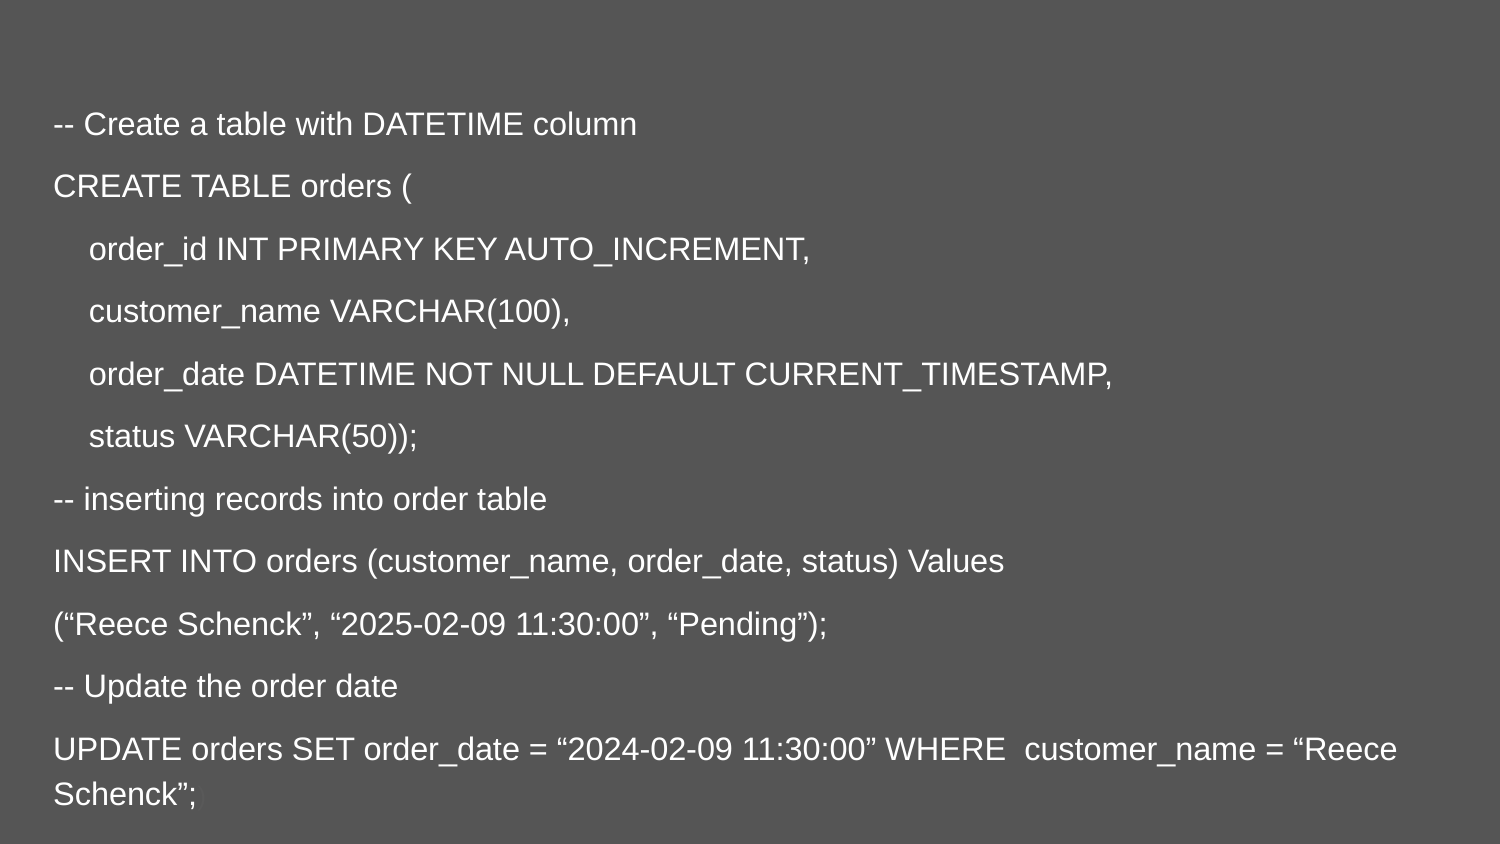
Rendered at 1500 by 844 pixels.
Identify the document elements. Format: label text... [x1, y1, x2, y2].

list -- Create a table with DATETIME column CREATE TABLE orders ( order_id INT PRIMARY KEY AUTO_INCREMENT, customer_name VARCHAR(100), order_date DATETIME NOT NULL DEFAULT CURRENT_TIMESTAMP, status VARCHAR(50)); -- inserting records into order table INSERT INTO orders (customer_name, order_date, status) Values (“Reece Schenck”, “2025-02-09 11:30:00”, “Pending”); -- Update the order date UPDATE orders SET order_date = “2024-02-09 11:30:00” WHERE customer_name = “Reece Schenck”;) [38, 80, 1449, 829]
